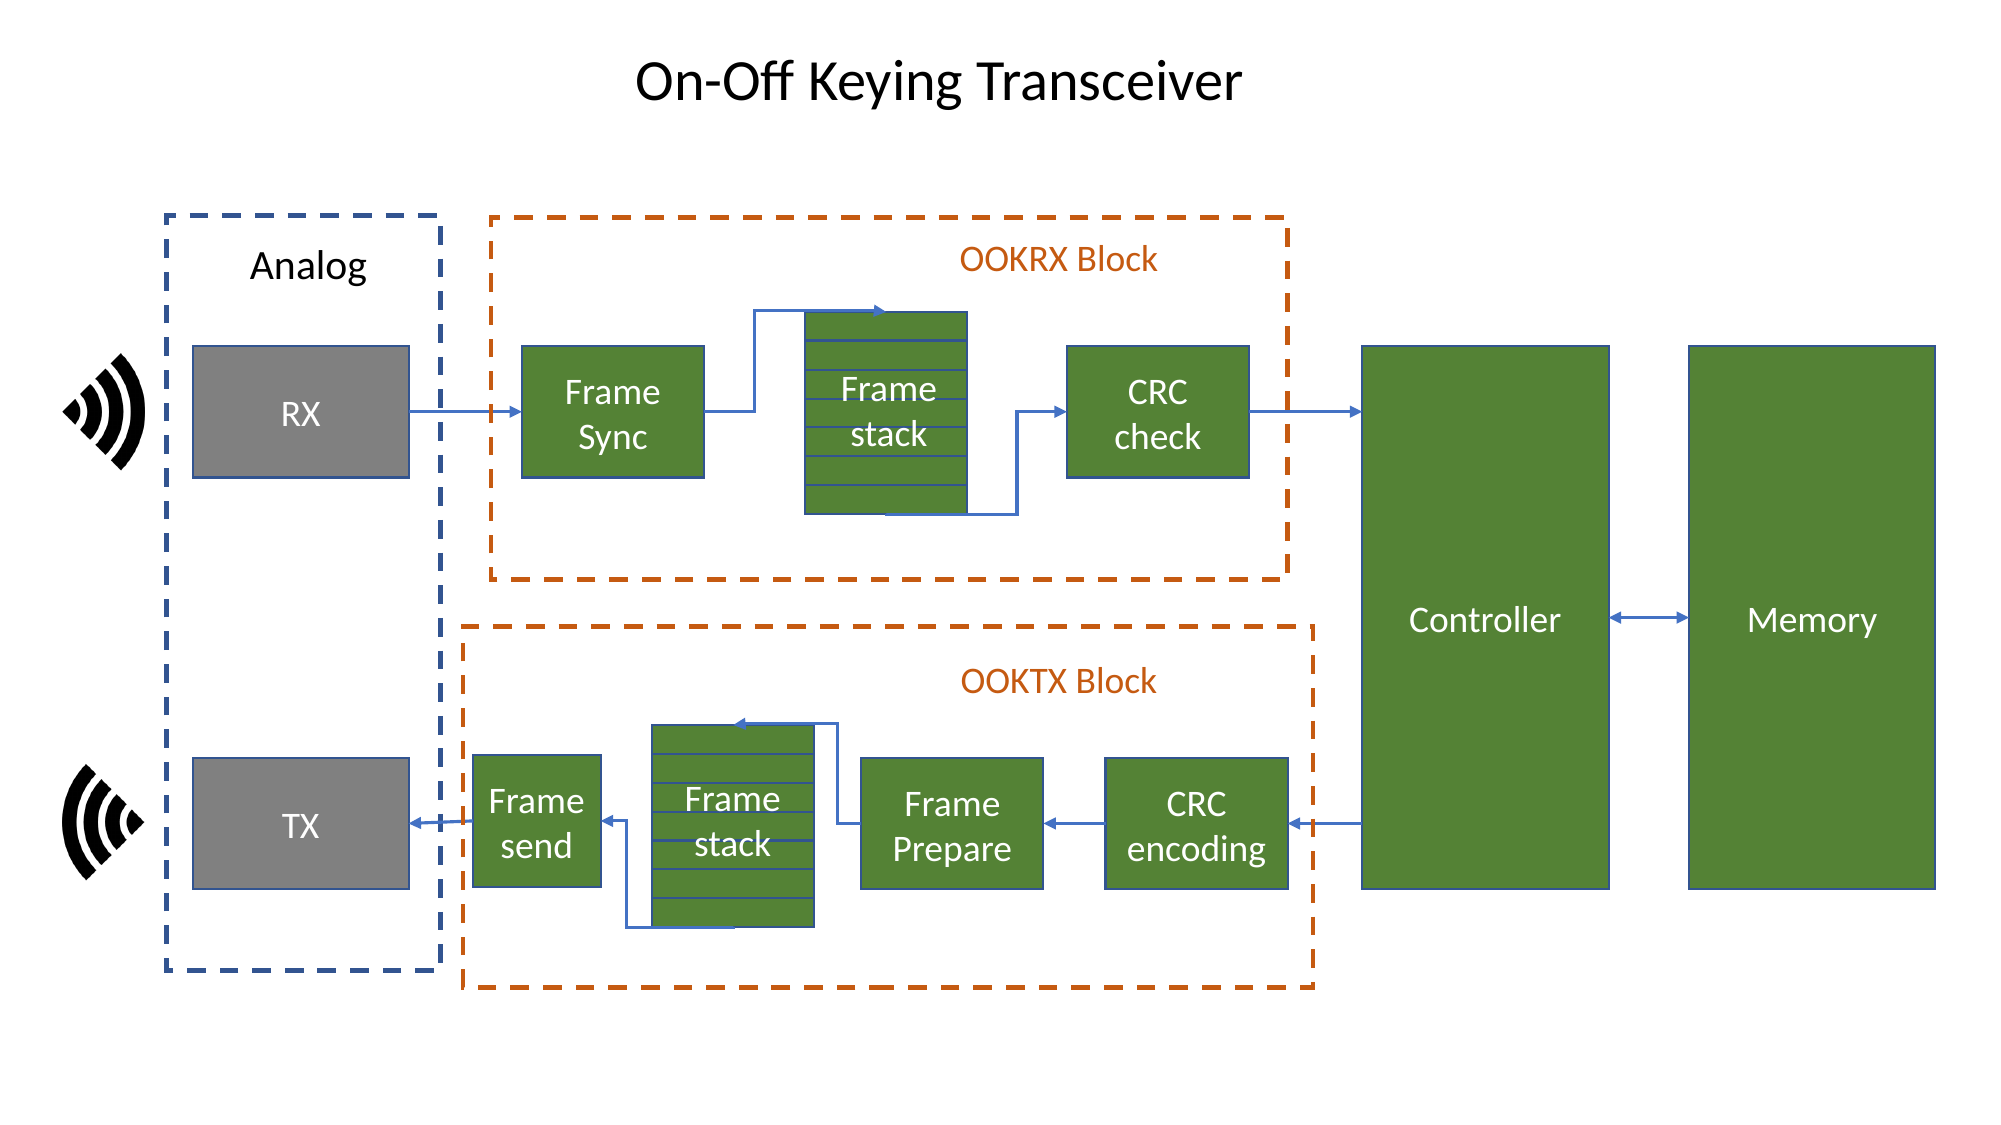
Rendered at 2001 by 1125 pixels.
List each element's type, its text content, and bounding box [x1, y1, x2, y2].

text_box Memory [1688, 345, 1936, 890]
text_box Analog [235, 230, 383, 295]
text_box Frame stack [812, 356, 966, 462]
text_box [408, 820, 473, 824]
text_box [462, 625, 1314, 988]
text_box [733, 724, 862, 824]
text_box On-Off Keying Transceiver [620, 35, 1259, 120]
picture [17, 736, 190, 908]
text_box Controller [1361, 345, 1610, 890]
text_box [613, 807, 721, 941]
text_box [166, 215, 442, 971]
text_box OOKRX Block [944, 226, 1174, 287]
text_box OOKTX Block [945, 649, 1173, 709]
text_box [490, 216, 1289, 581]
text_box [703, 311, 887, 412]
picture [17, 325, 190, 498]
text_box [925, 372, 1028, 554]
